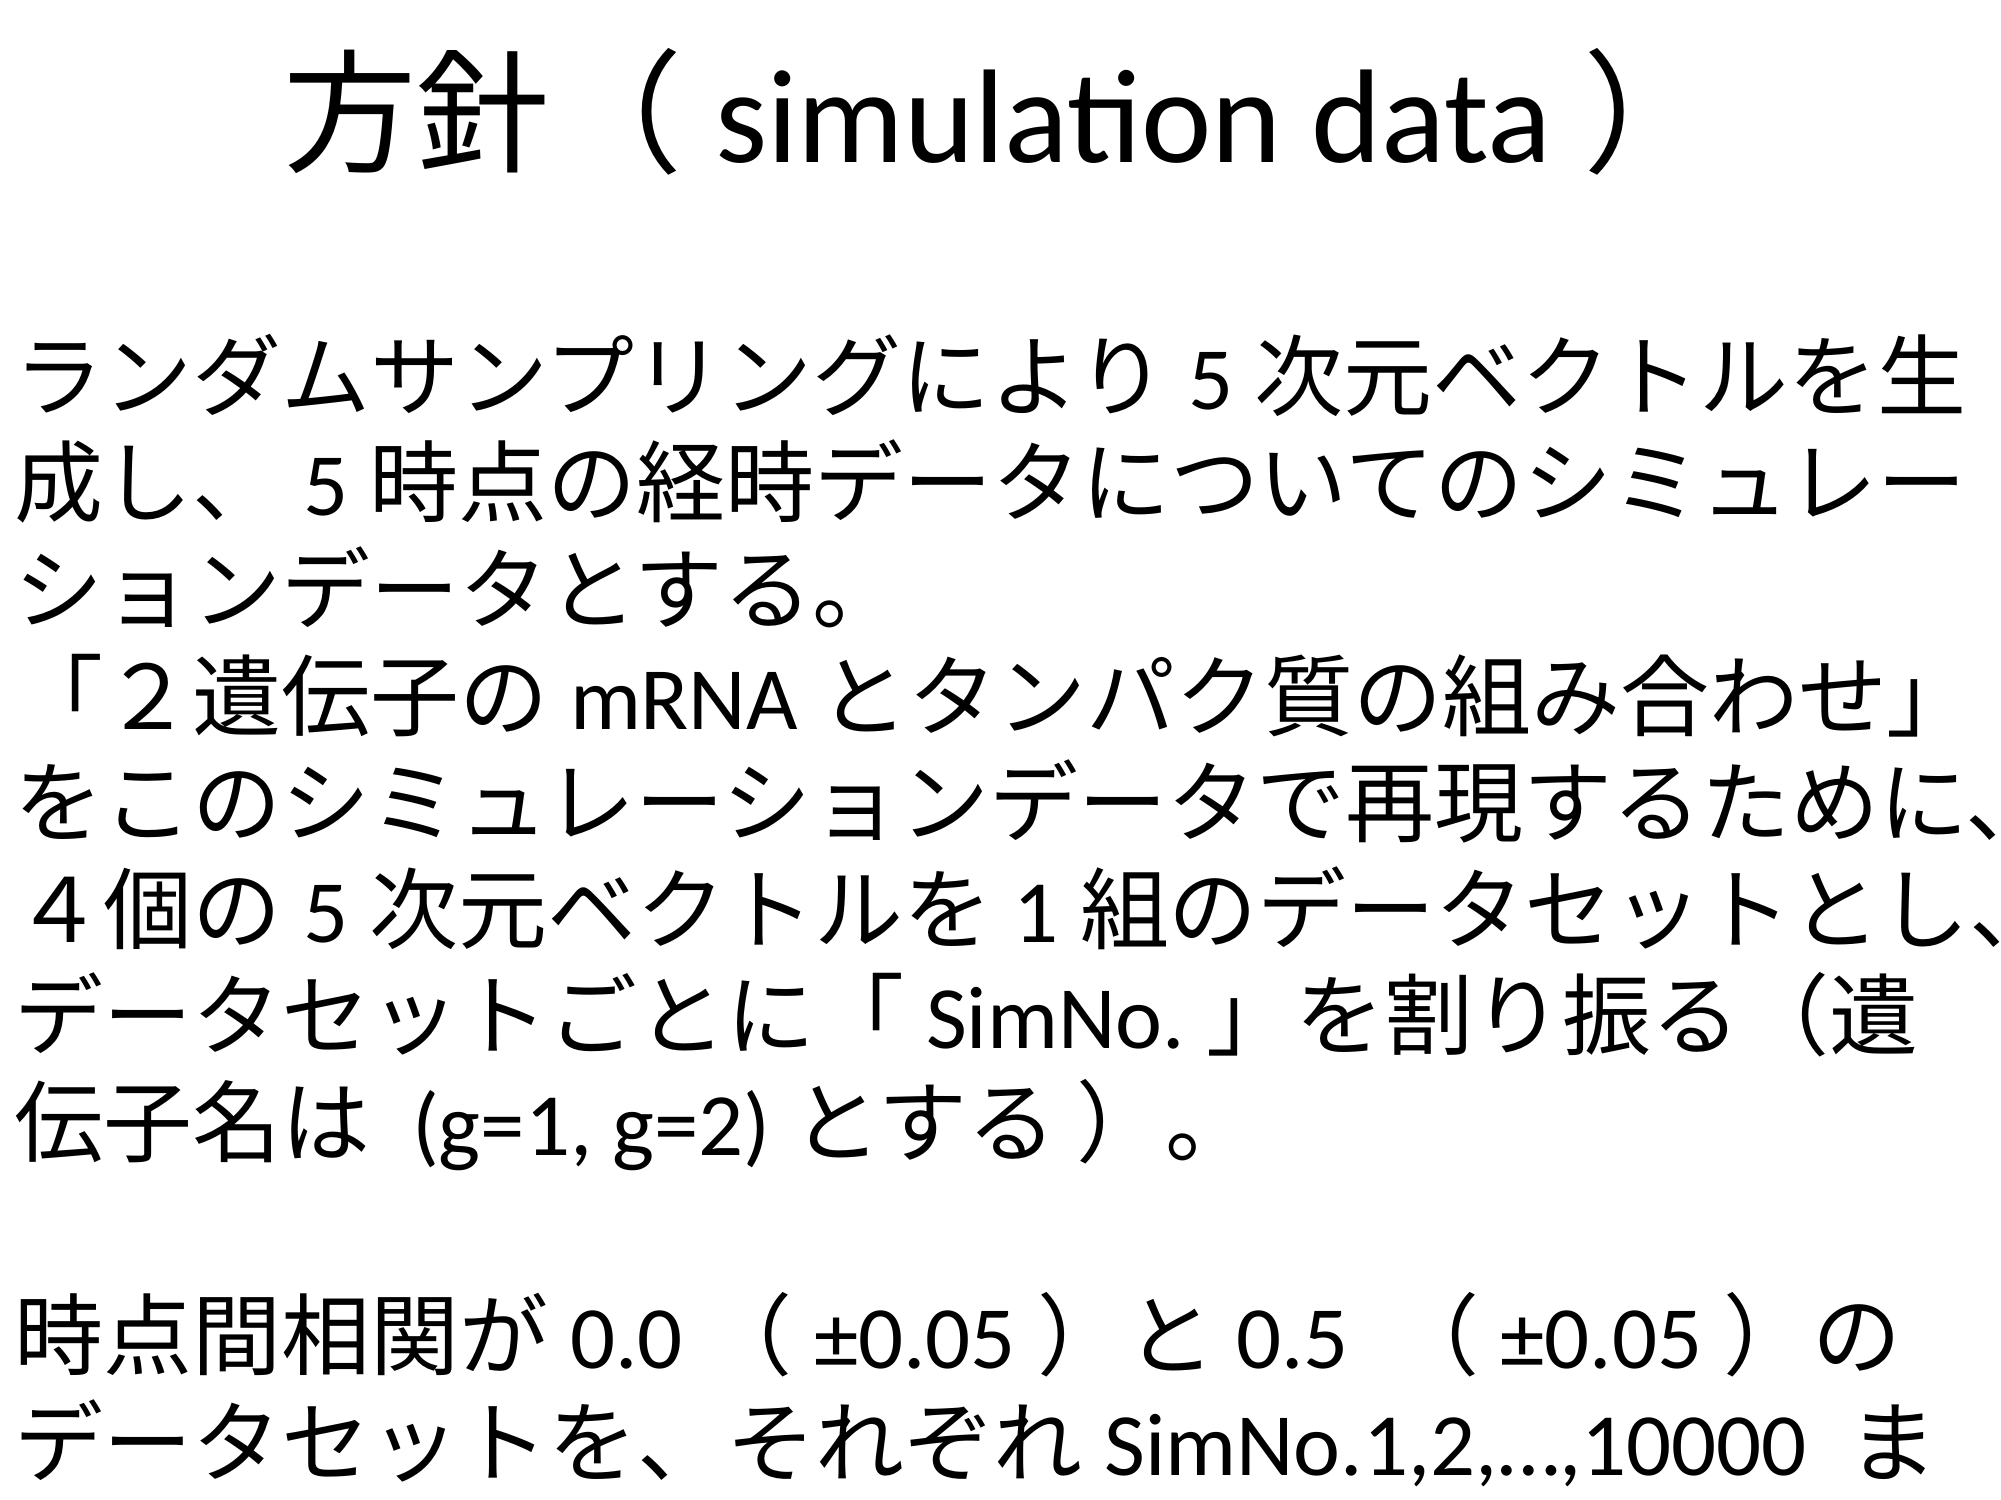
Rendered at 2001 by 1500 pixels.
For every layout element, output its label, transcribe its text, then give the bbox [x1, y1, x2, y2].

title 方針（simulation data） [99, 0, 1900, 219]
text_box ランダムサンプリングにより5次元ベクトルを生成し、5時点の経時データについてのシミュレーションデータとする。 「２遺伝子のmRNAとタンパク質の組み合わせ」をこのシミュレーションデータで再現するために、 ４個の5次元ベクトルを1組のデータセットとし、データセットごとに「SimNo.」を割り振る（遺伝子名は (g=1, g=2)とする ）。 時点間相関が0.0（±0.05）と0.5 （±0.05）のデータセットを、それぞれSimNo.1,2,…,10000 まで生成する。 [0, 312, 2000, 1500]
